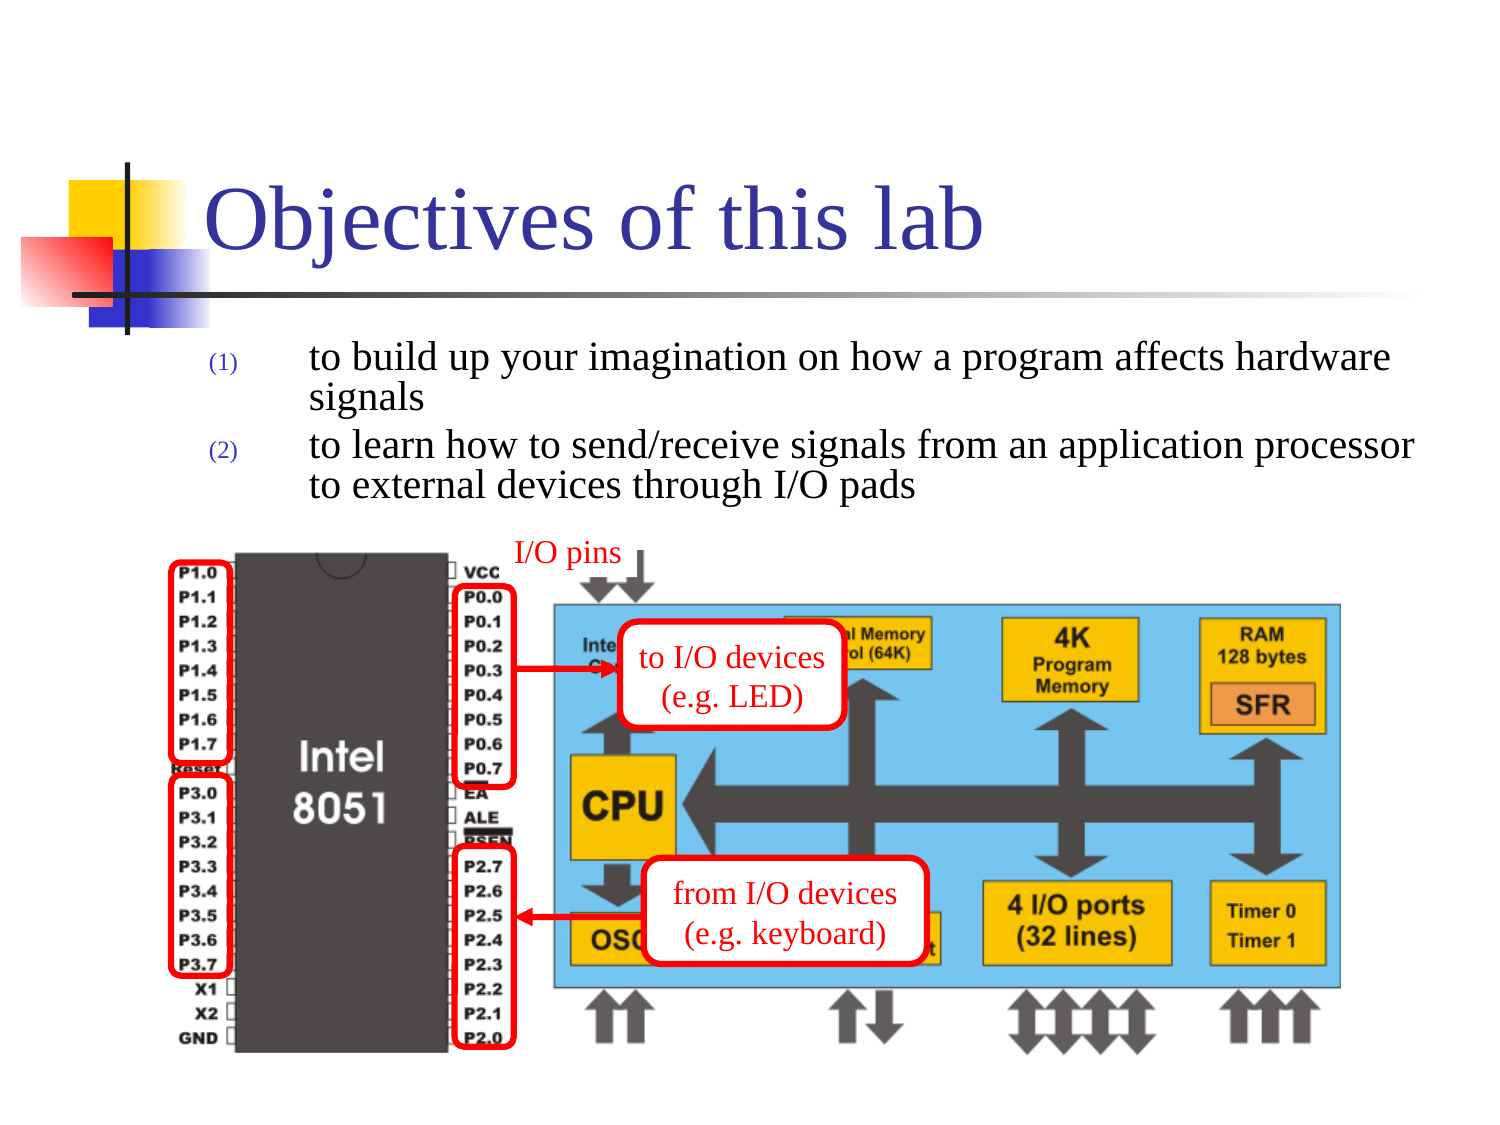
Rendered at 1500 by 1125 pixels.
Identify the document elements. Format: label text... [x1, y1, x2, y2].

picture [170, 550, 1341, 1056]
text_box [513, 621, 845, 729]
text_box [513, 857, 928, 965]
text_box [170, 522, 638, 1048]
list to build up your imagination on how a program affects hardware signals to learn how to send/receive signals from an application processor to external devices through I/O pads [193, 331, 1469, 528]
title Objectives of this lab [188, 35, 1468, 275]
